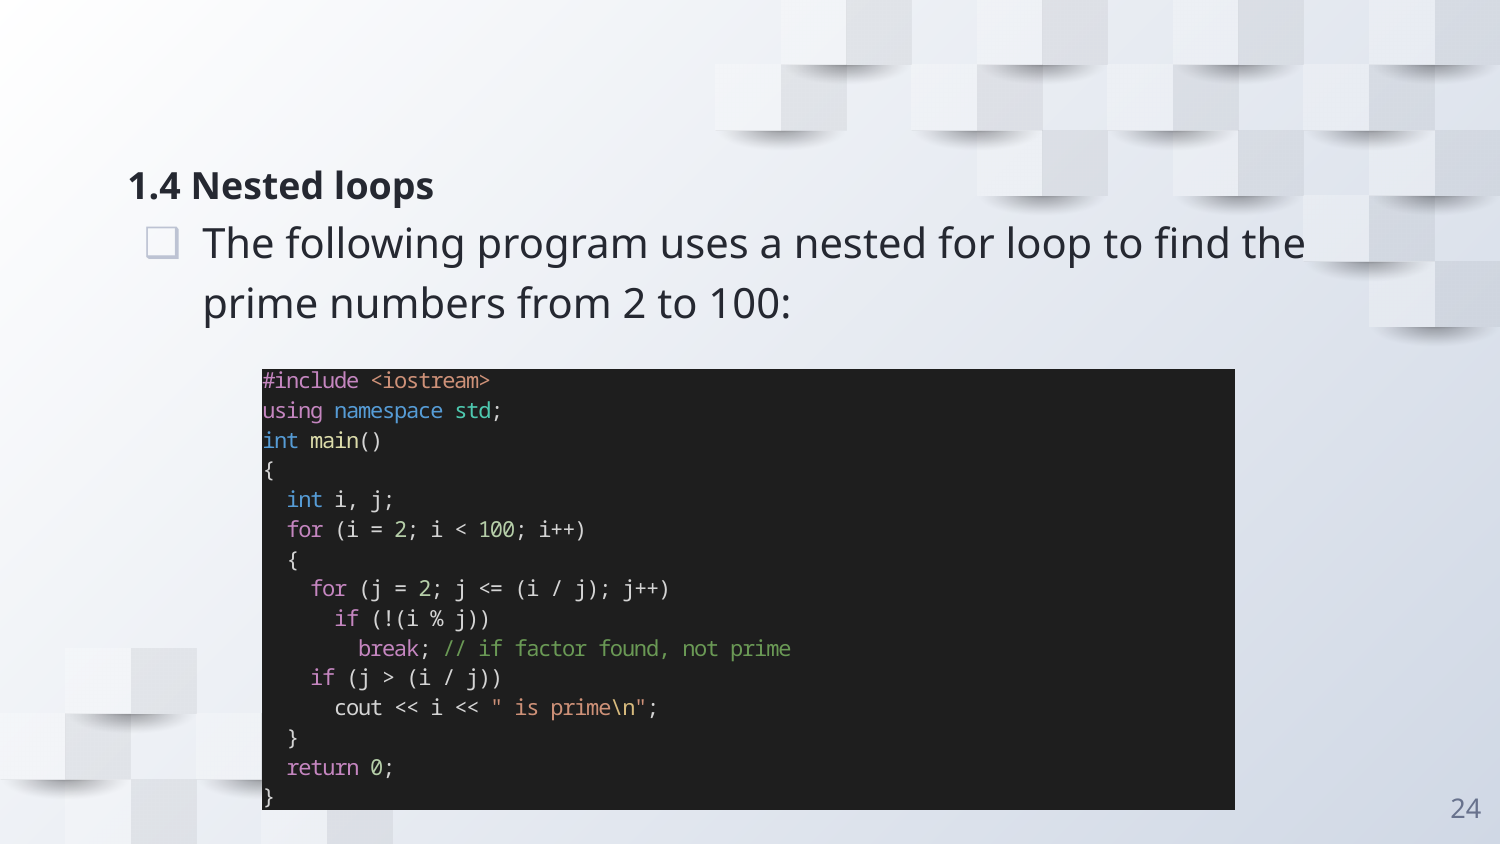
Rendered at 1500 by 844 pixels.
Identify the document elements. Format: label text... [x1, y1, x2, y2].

picture [0, 364, 1238, 844]
picture [715, 0, 1500, 347]
list The following program uses a nested for loop to find the prime numbers from 2 to 100: [127, 206, 1373, 688]
slide_number 24 [1431, 776, 1500, 844]
title 1.4 Nested loops [127, 66, 868, 206]
